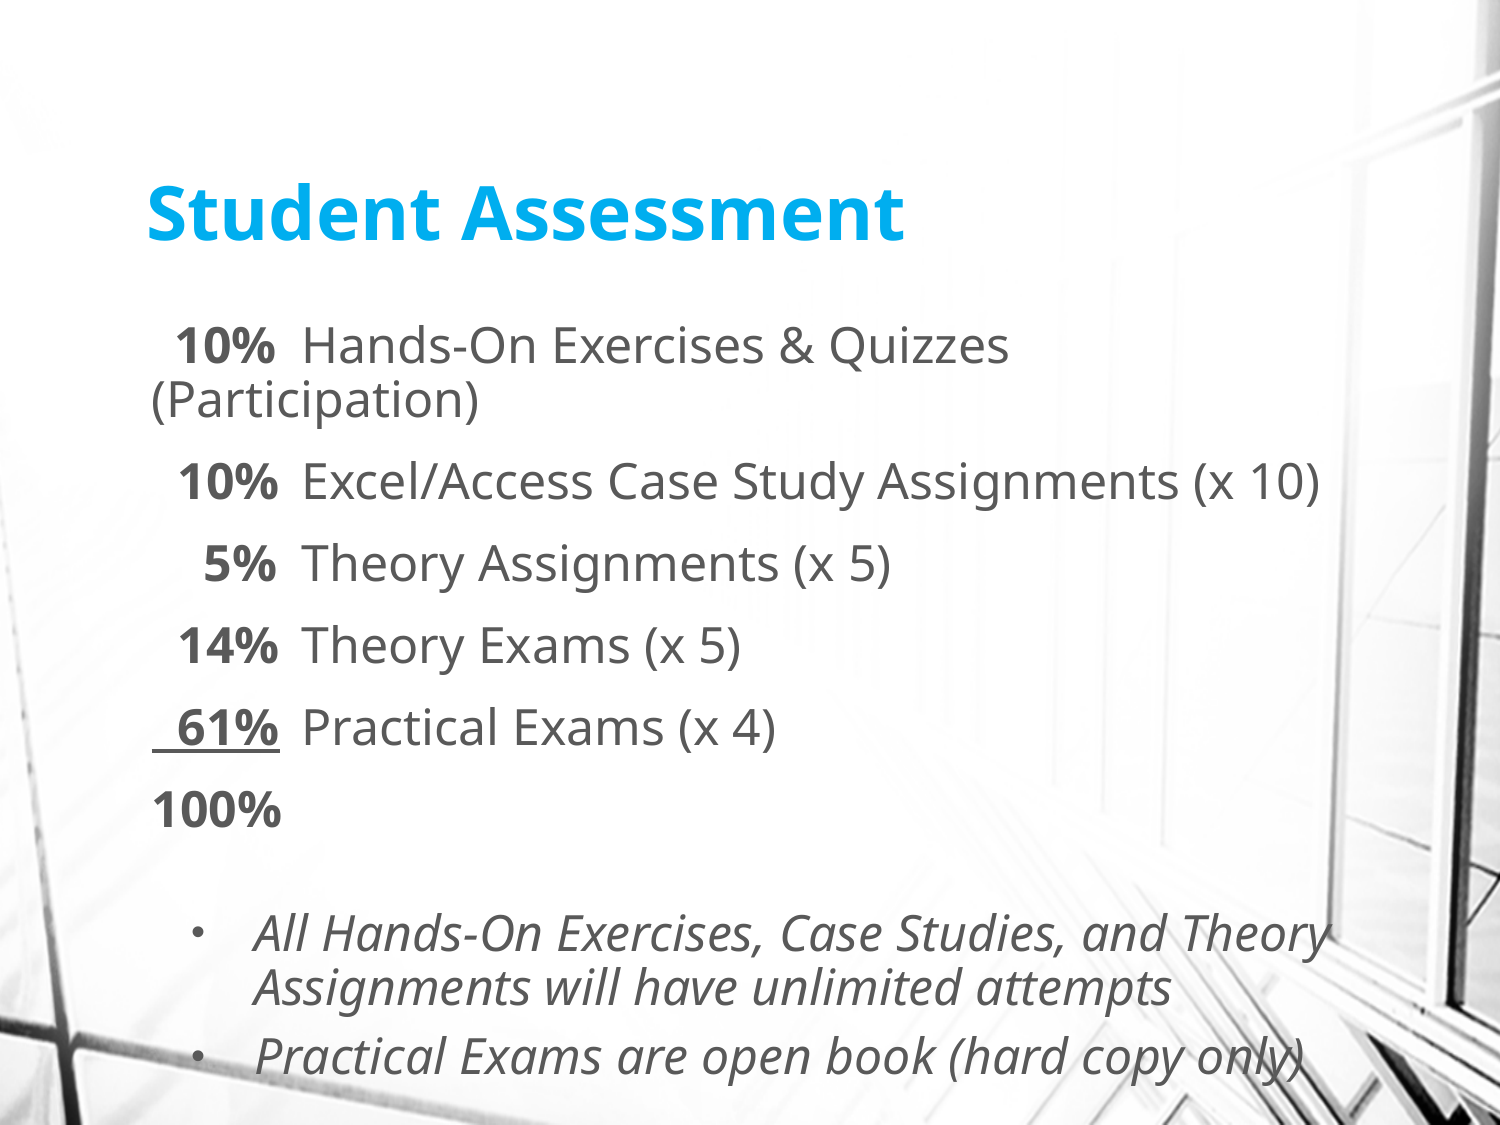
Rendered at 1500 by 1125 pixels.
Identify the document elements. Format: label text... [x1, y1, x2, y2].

picture [0, 0, 1500, 1125]
title Student Assessment [131, 87, 1201, 263]
list 10% Hands-On Exercises & Quizzes (Participation) 10% Excel/Access Case Study Assignments (x 10) 5% Theory Assignments (x 5) 14% Theory Exams (x 5) 61% Practical Exams (x 4) 100% All Hands-On Exercises, Case Studies, and Theory Assignments will have unlimited attempts Practical Exams are open book (hard copy only) [131, 312, 1350, 882]
